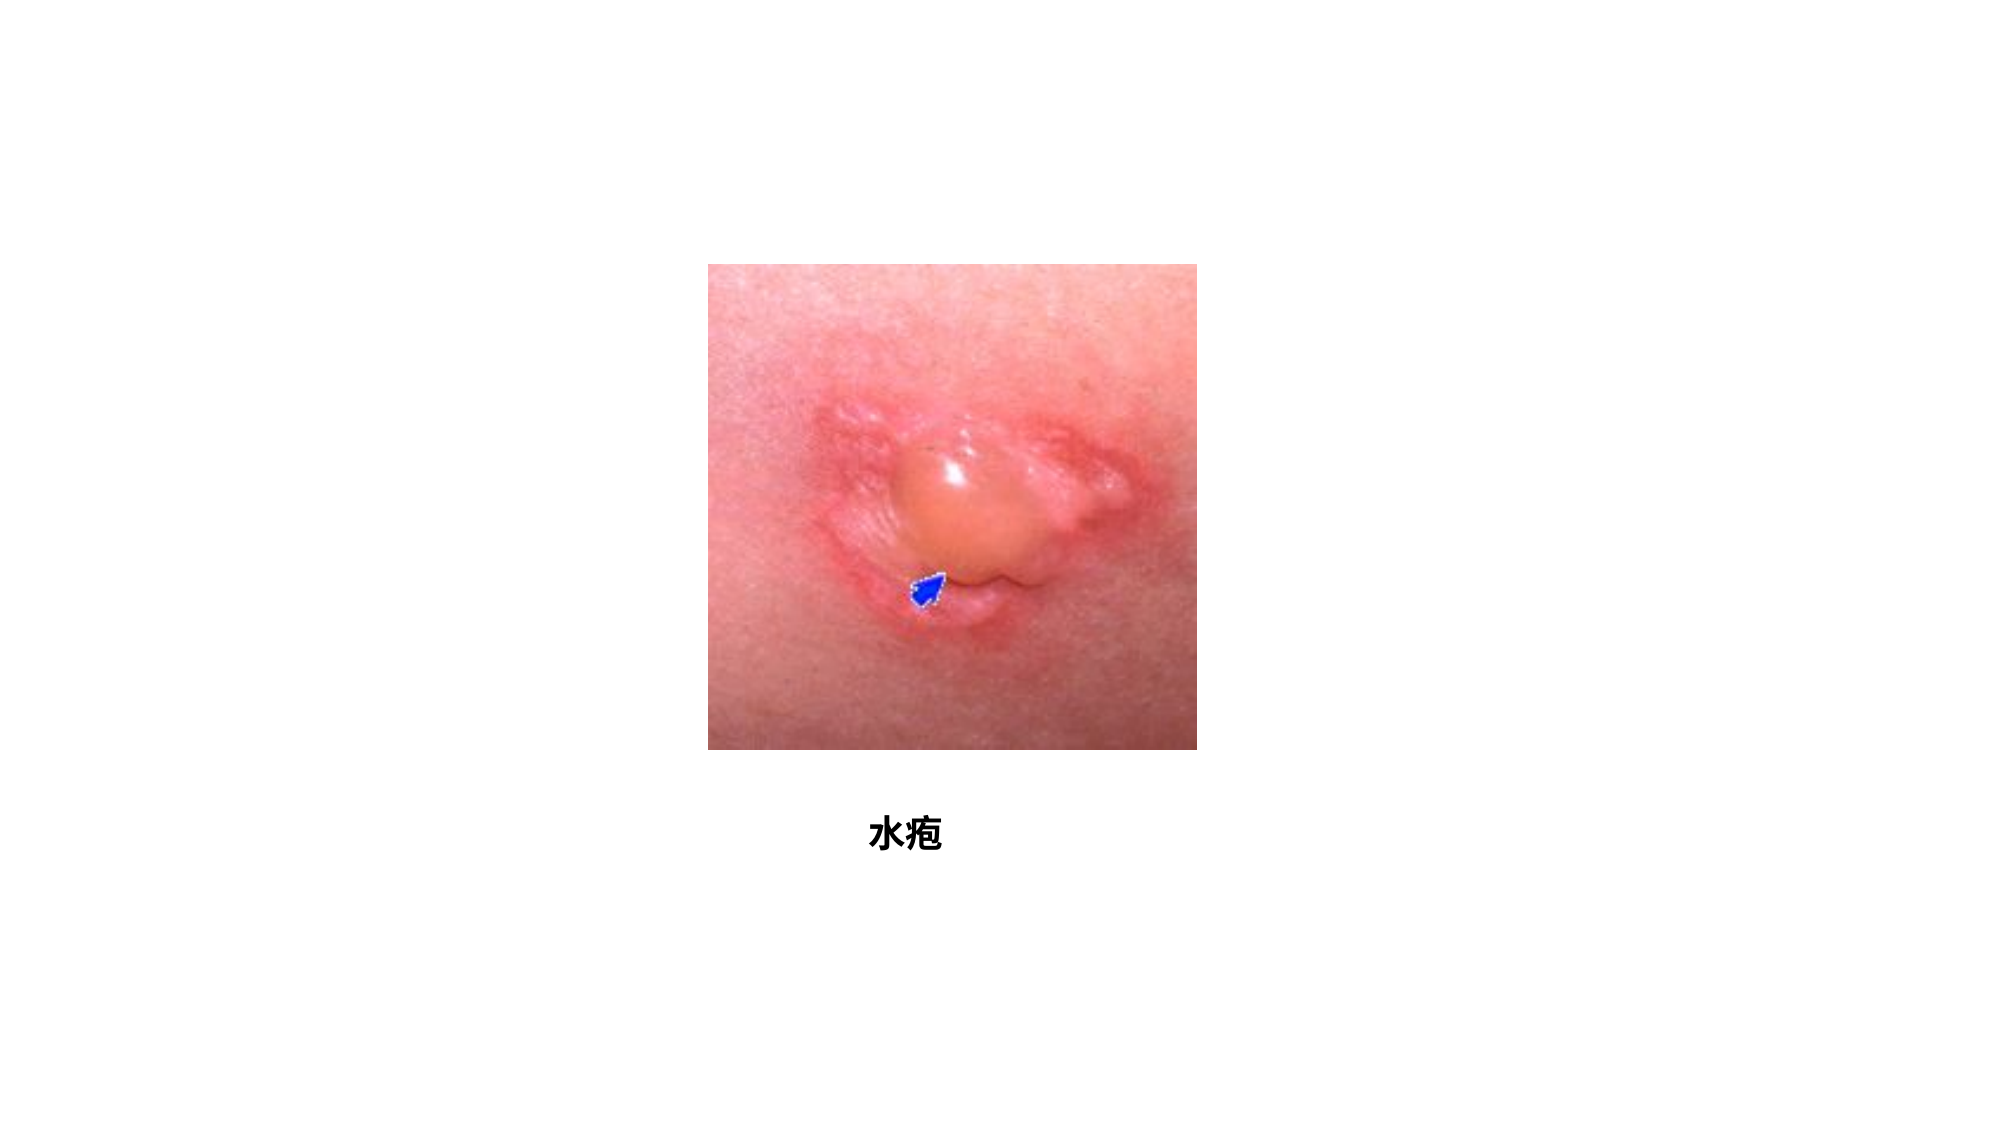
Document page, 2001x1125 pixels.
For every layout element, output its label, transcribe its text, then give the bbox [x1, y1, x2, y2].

picture [708, 263, 1197, 750]
text_box 水疱 [853, 802, 1054, 863]
